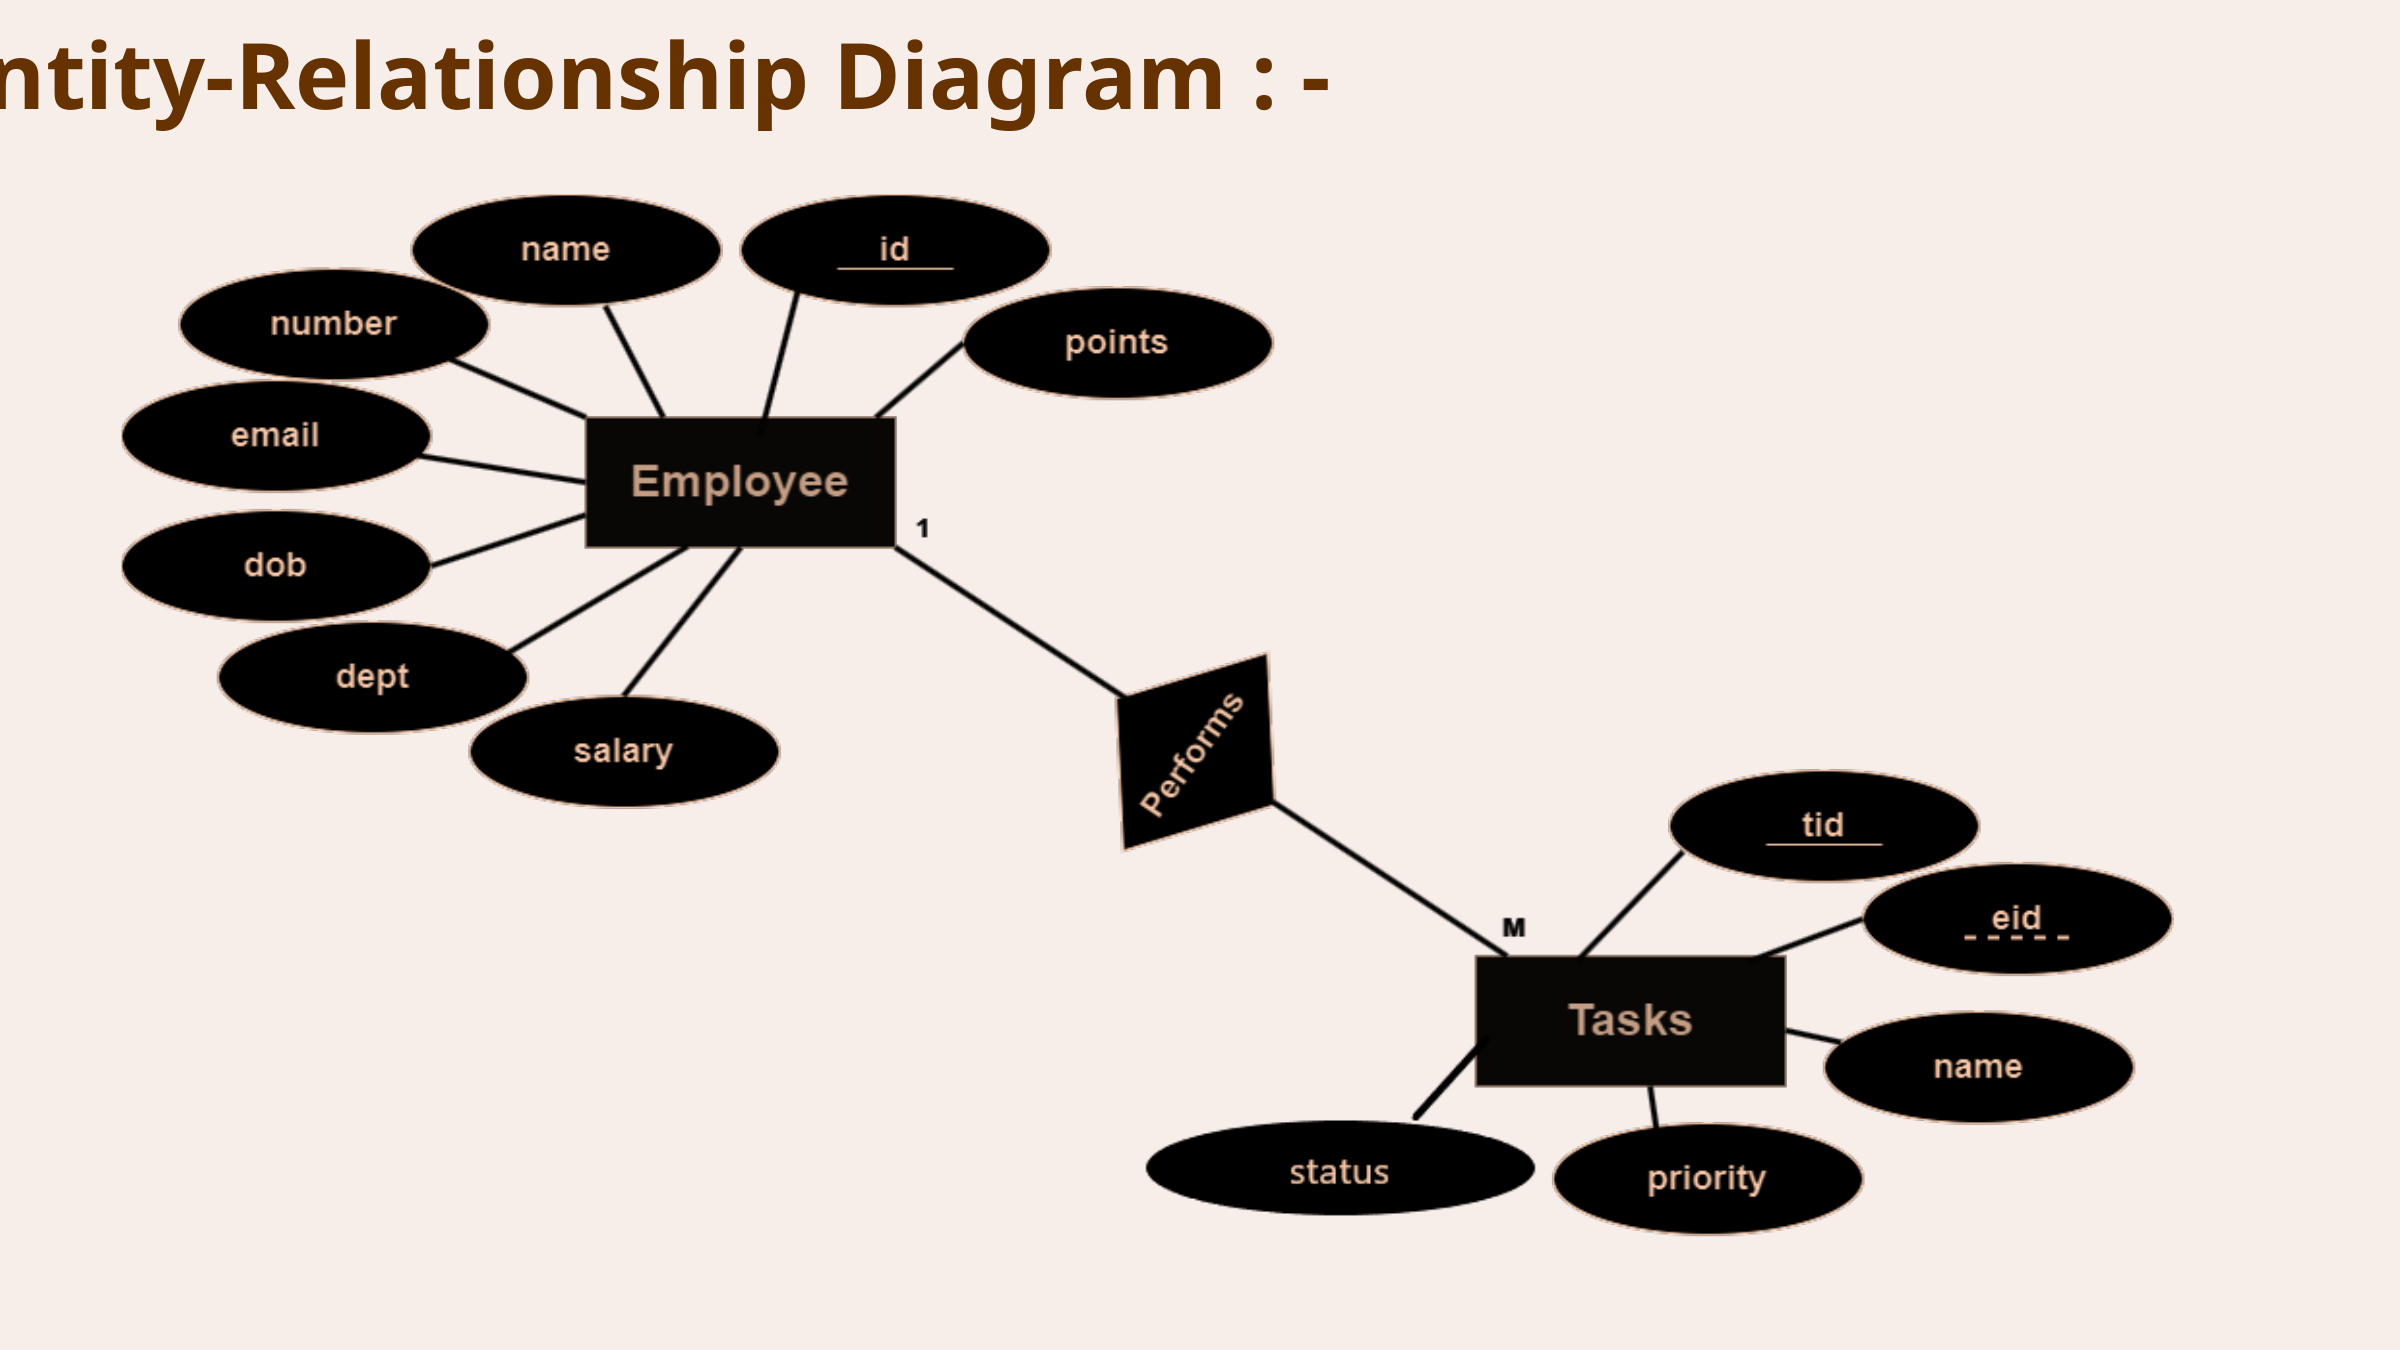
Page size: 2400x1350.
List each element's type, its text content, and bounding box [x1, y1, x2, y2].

text_box Entity-Relationship Diagram : - [0, 10, 1347, 136]
picture [121, 194, 2174, 1238]
